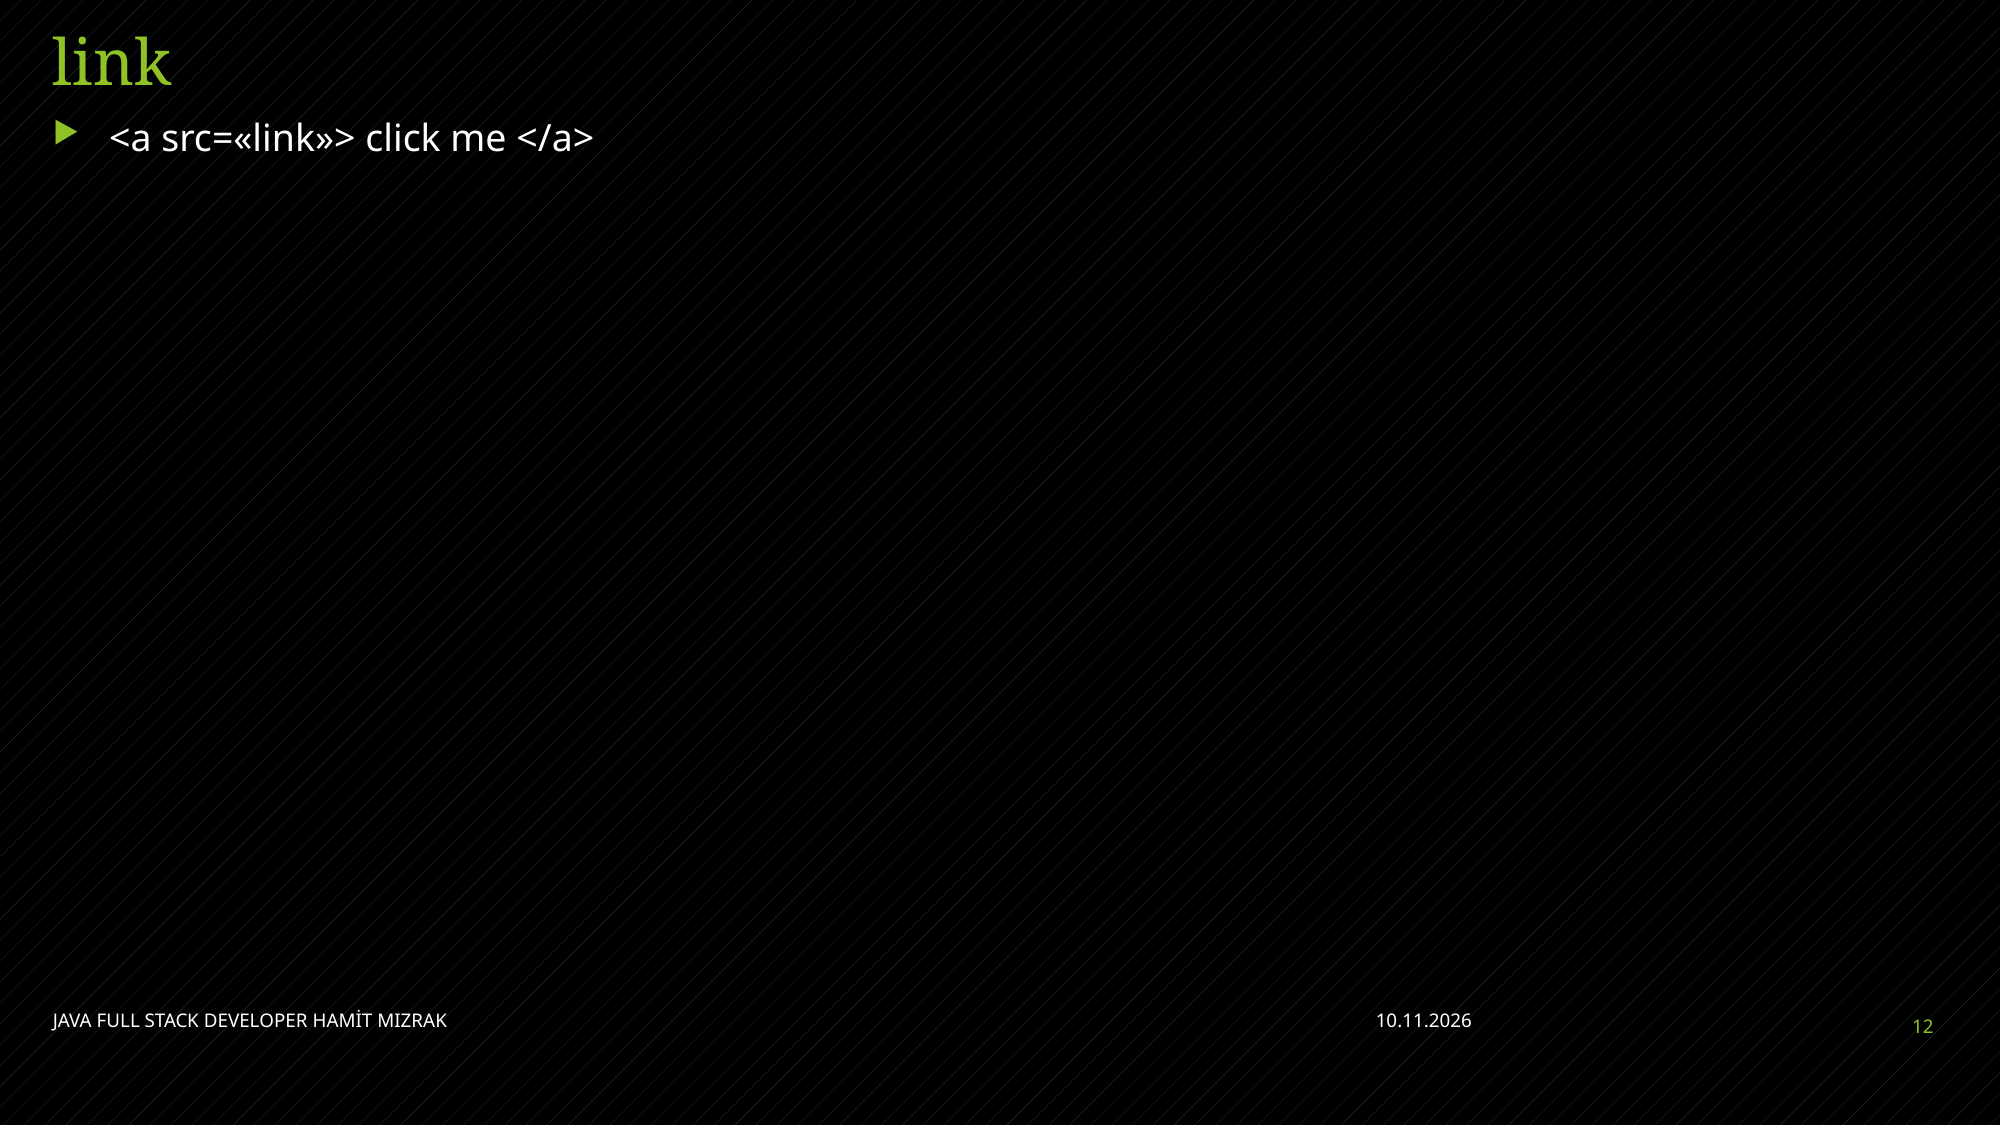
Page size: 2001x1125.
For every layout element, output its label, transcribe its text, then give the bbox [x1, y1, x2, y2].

title link [37, 14, 1949, 106]
slide_number 12 [1836, 997, 1949, 1058]
list <a src=«link»> click me </a> [37, 106, 1949, 971]
footer JAVA FULL STACK DEVELOPER HAMİT MIZRAK [37, 991, 1145, 1051]
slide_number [1181, 991, 1487, 1051]
